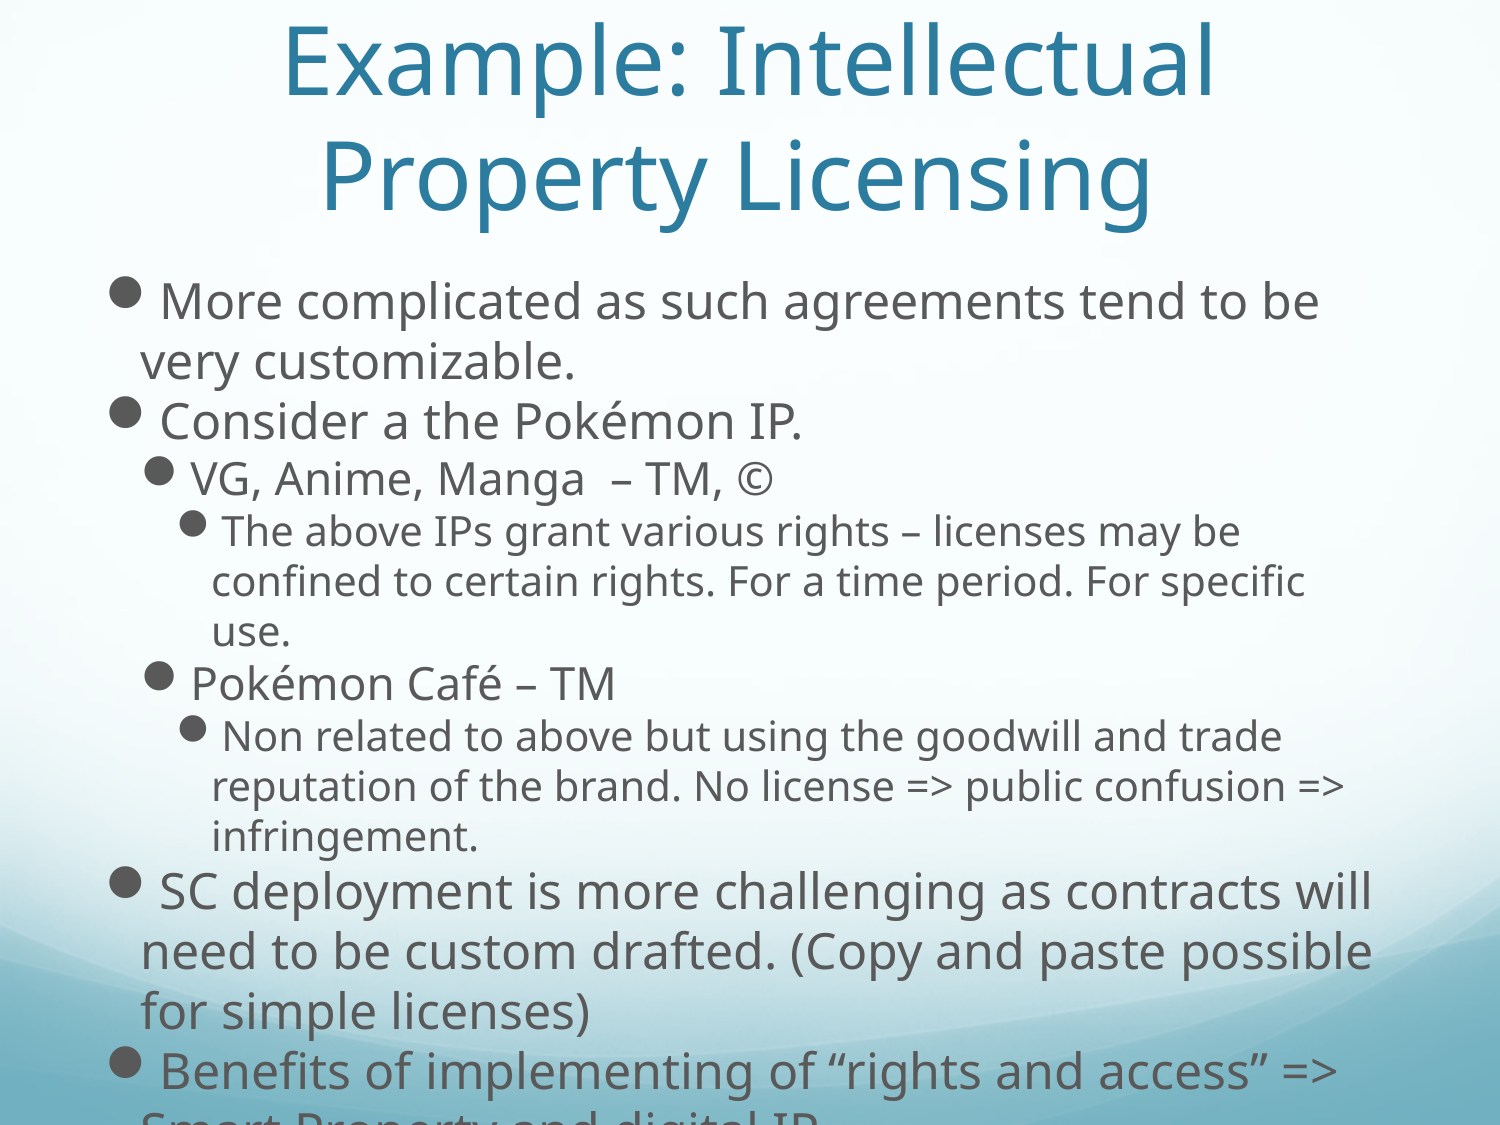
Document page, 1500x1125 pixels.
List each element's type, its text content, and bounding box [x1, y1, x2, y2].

text_box Example: Intellectual Property Licensing [90, 17, 1410, 237]
text_box More complicated as such agreements tend to be very customizable. Consider a the Pokémon IP. VG, Anime, Manga – TM, © The above IPs grant various rights – licenses may be confined to certain rights. For a time period. For specific use. Pokémon Café – TM Non related to above but using the goodwill and trade reputation of the brand. No license => public confusion => infringement. SC deployment is more challenging as contracts will need to be custom drafted. (Copy and paste possible for simple licenses) Benefits of implementing of “rights and access” => Smart Property and digital IP. [90, 262, 1410, 975]
picture [0, 0, 1500, 1125]
